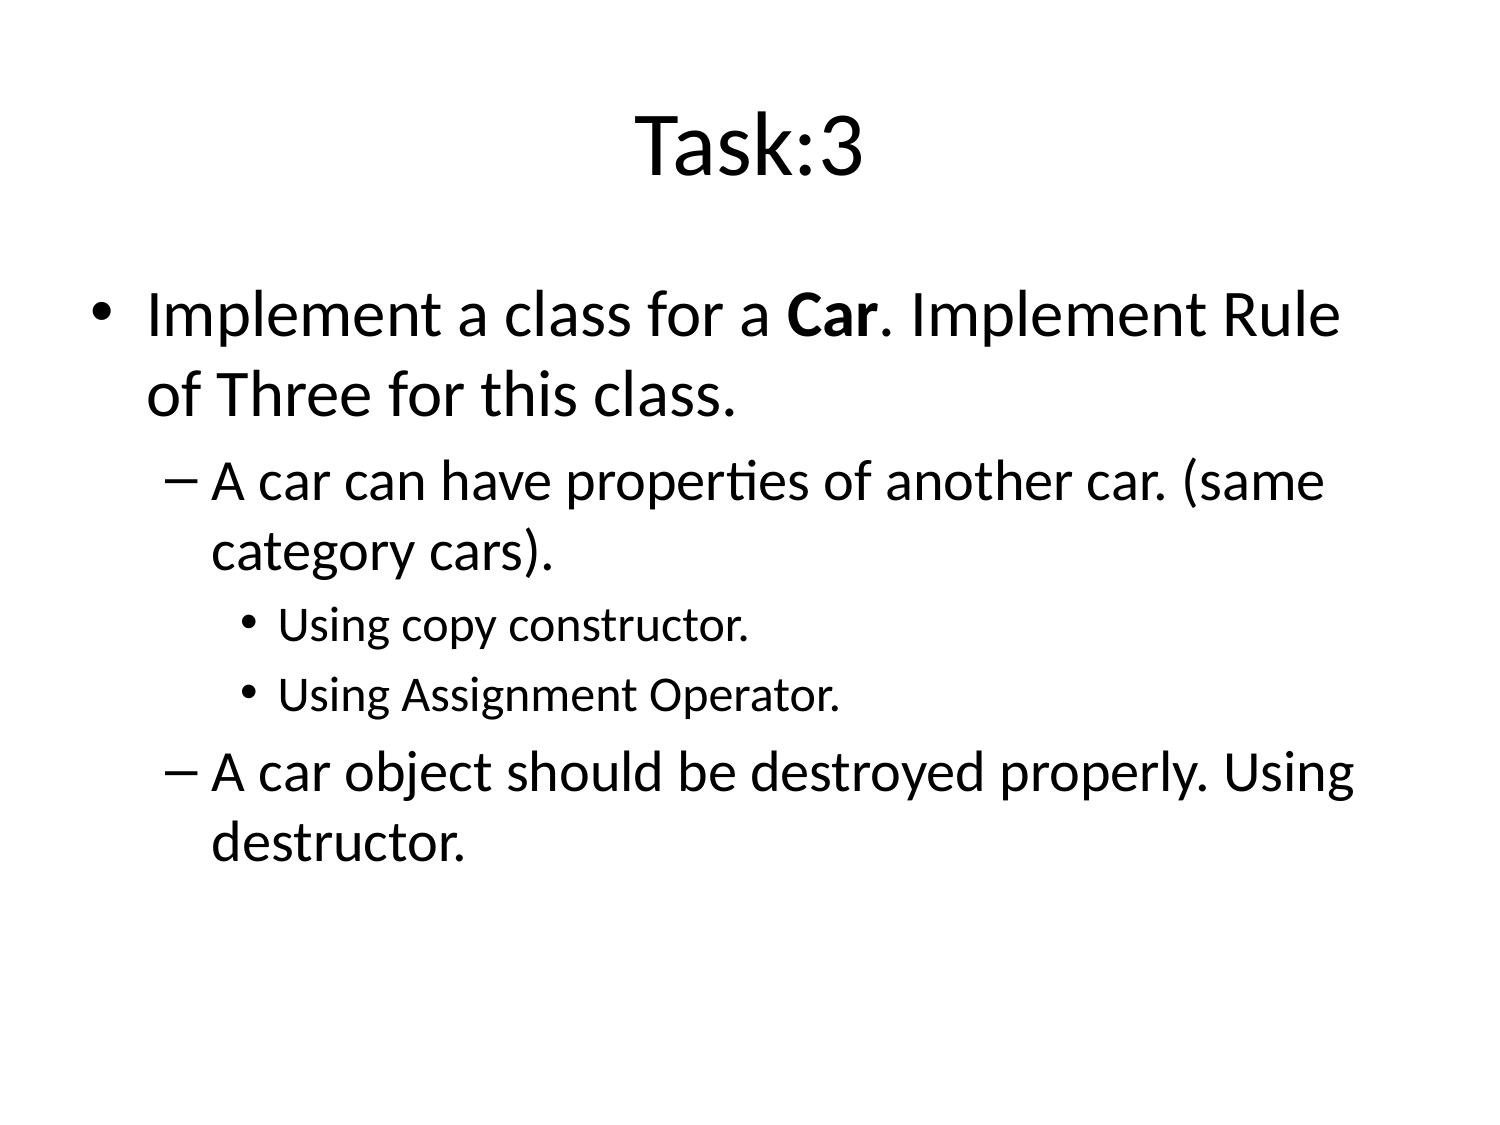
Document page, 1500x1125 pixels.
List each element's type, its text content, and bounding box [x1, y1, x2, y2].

list Implement a class for a Car. Implement Rule of Three for this class. A car can have properties of another car. (same category cars). Using copy constructor. Using Assignment Operator. A car object should be destroyed properly. Using destructor. [75, 262, 1425, 1005]
title Task:3 [75, 45, 1425, 233]
